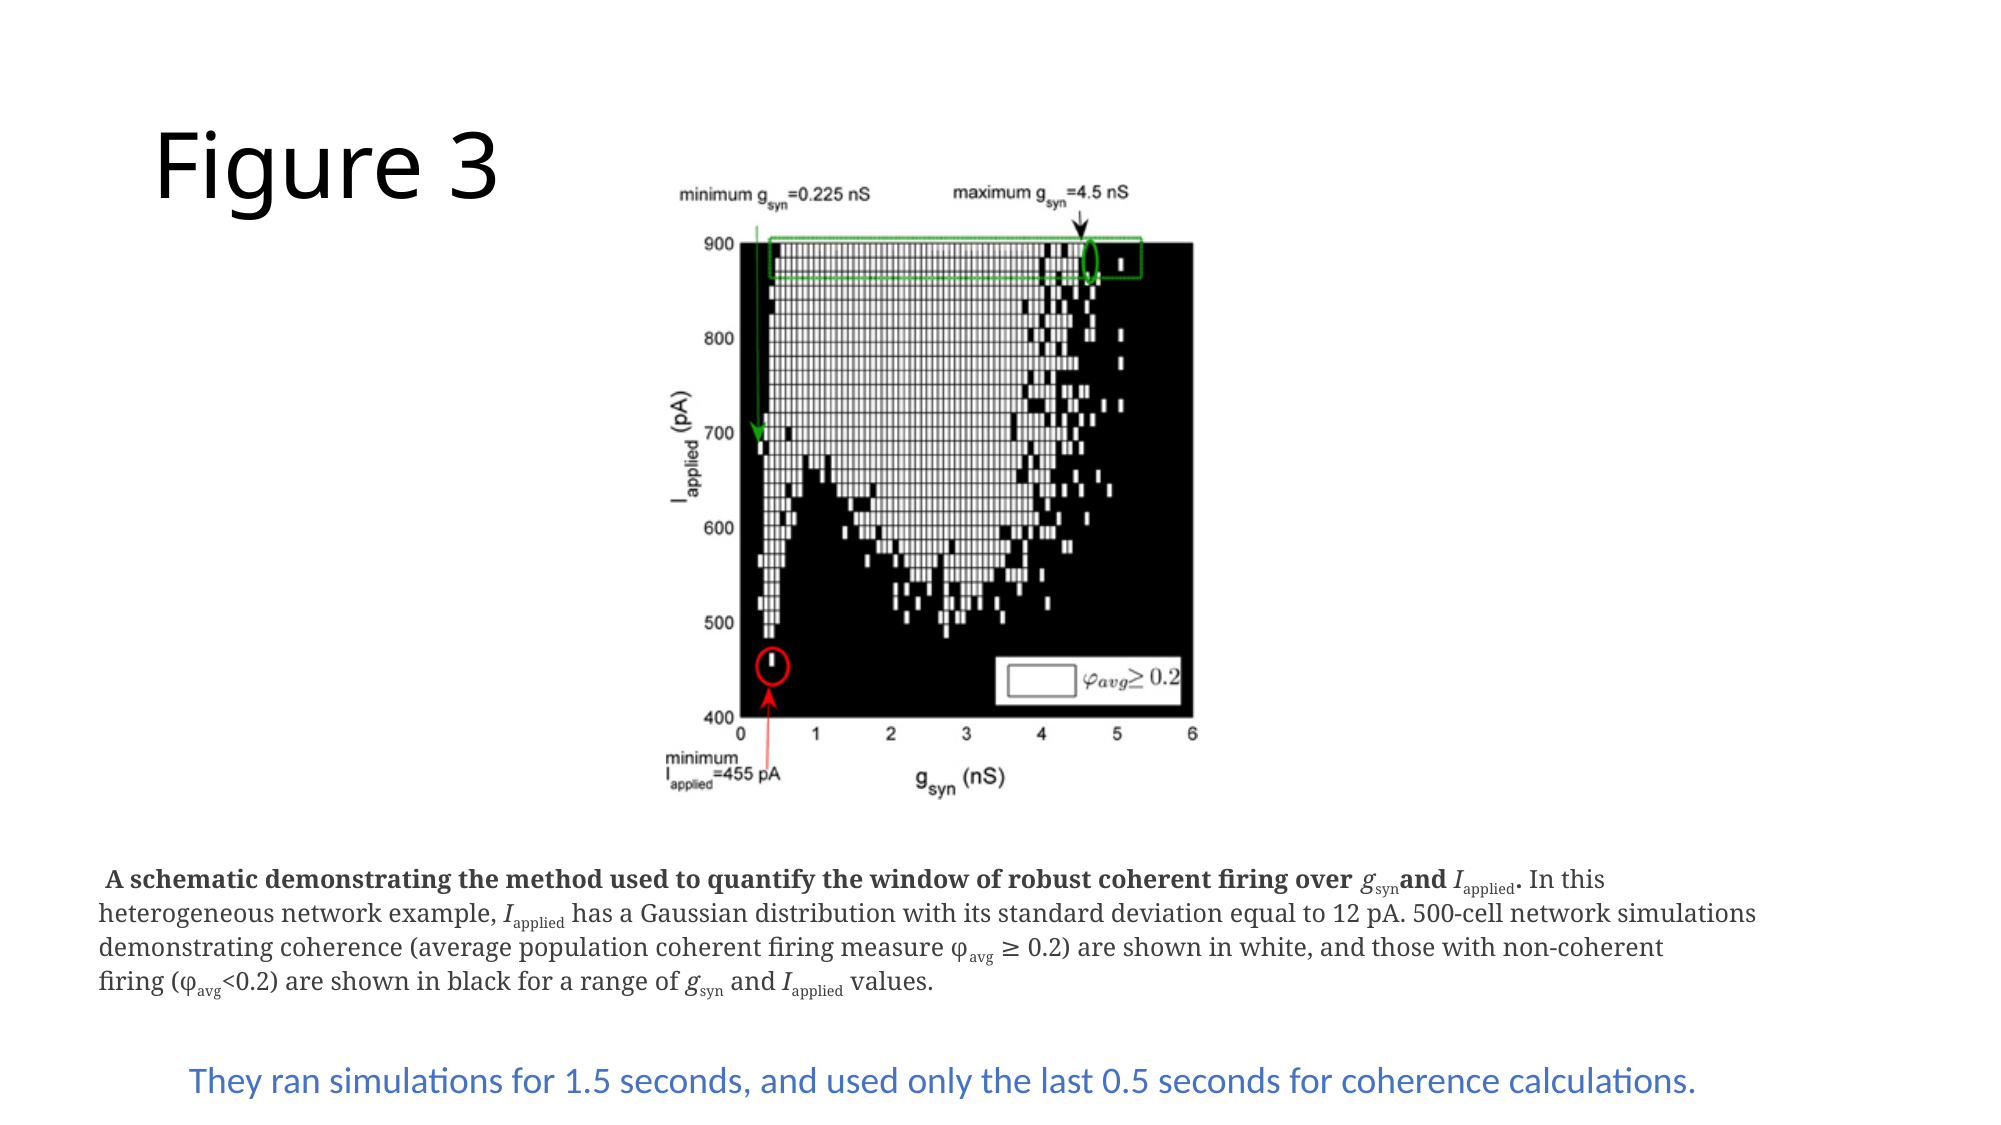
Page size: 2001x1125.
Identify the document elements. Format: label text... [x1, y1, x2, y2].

title Figure 3 [137, 59, 1863, 278]
picture [666, 184, 1198, 800]
text_box A schematic demonstrating the method used to quantify the window of robust coherent firing over gsynand Iapplied. In this heterogeneous network example, Iapplied has a Gaussian distribution with its standard deviation equal to 12 pA. 500-cell network simulations demonstrating coherence (average population coherent firing measure φavg ≥ 0.2) are shown in white, and those with non-coherent firing (φavg<0.2) are shown in black for a range of gsyn and Iapplied values. [83, 856, 1780, 1007]
text_box They ran simulations for 1.5 seconds, and used only the last 0.5 seconds for coherence calculations. [174, 1048, 1714, 1109]
